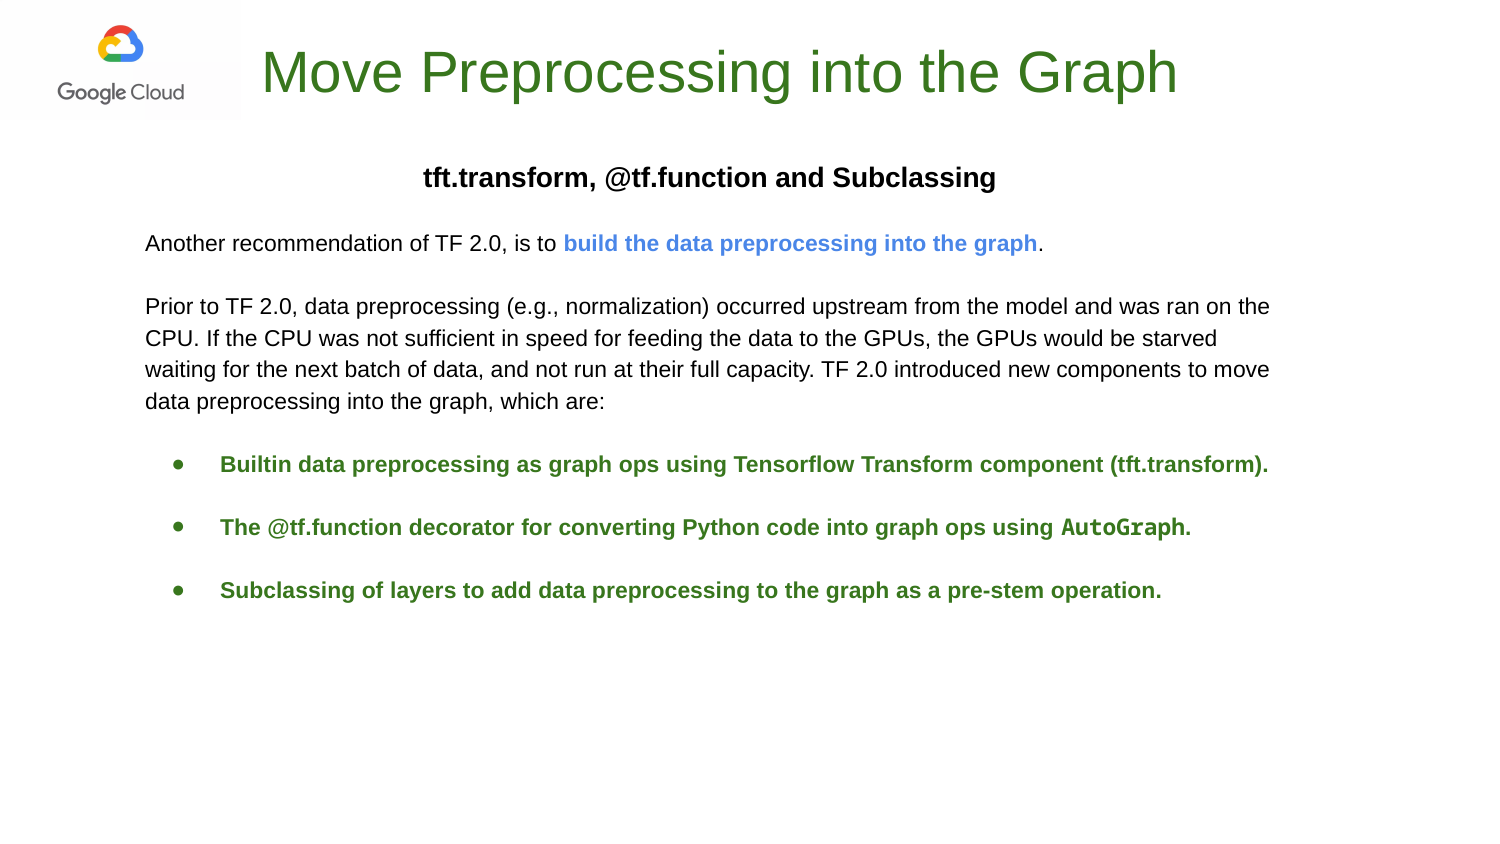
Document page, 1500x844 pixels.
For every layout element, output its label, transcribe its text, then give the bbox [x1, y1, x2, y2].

text_box tft.transform, @tf.function and Subclassing Another recommendation of TF 2.0, is to build the data preprocessing into the graph. Prior to TF 2.0, data preprocessing (e.g., normalization) occurred upstream from the model and was ran on the CPU. If the CPU was not sufficient in speed for feeding the data to the GPUs, the GPUs would be starved waiting for the next batch of data, and not run at their full capacity. TF 2.0 introduced new components to move data preprocessing into the graph, which are: Builtin data preprocessing as graph ops using Tensorflow Transform component (tft.transform). The @tf.function decorator for converting Python code into graph ops using AutoGraph. Subclassing of layers to add data preprocessing to the graph as a pre-stem operation. [130, 139, 1291, 732]
subtitle Move Preprocessing into the Graph [22, 19, 1420, 150]
picture [0, 0, 241, 121]
